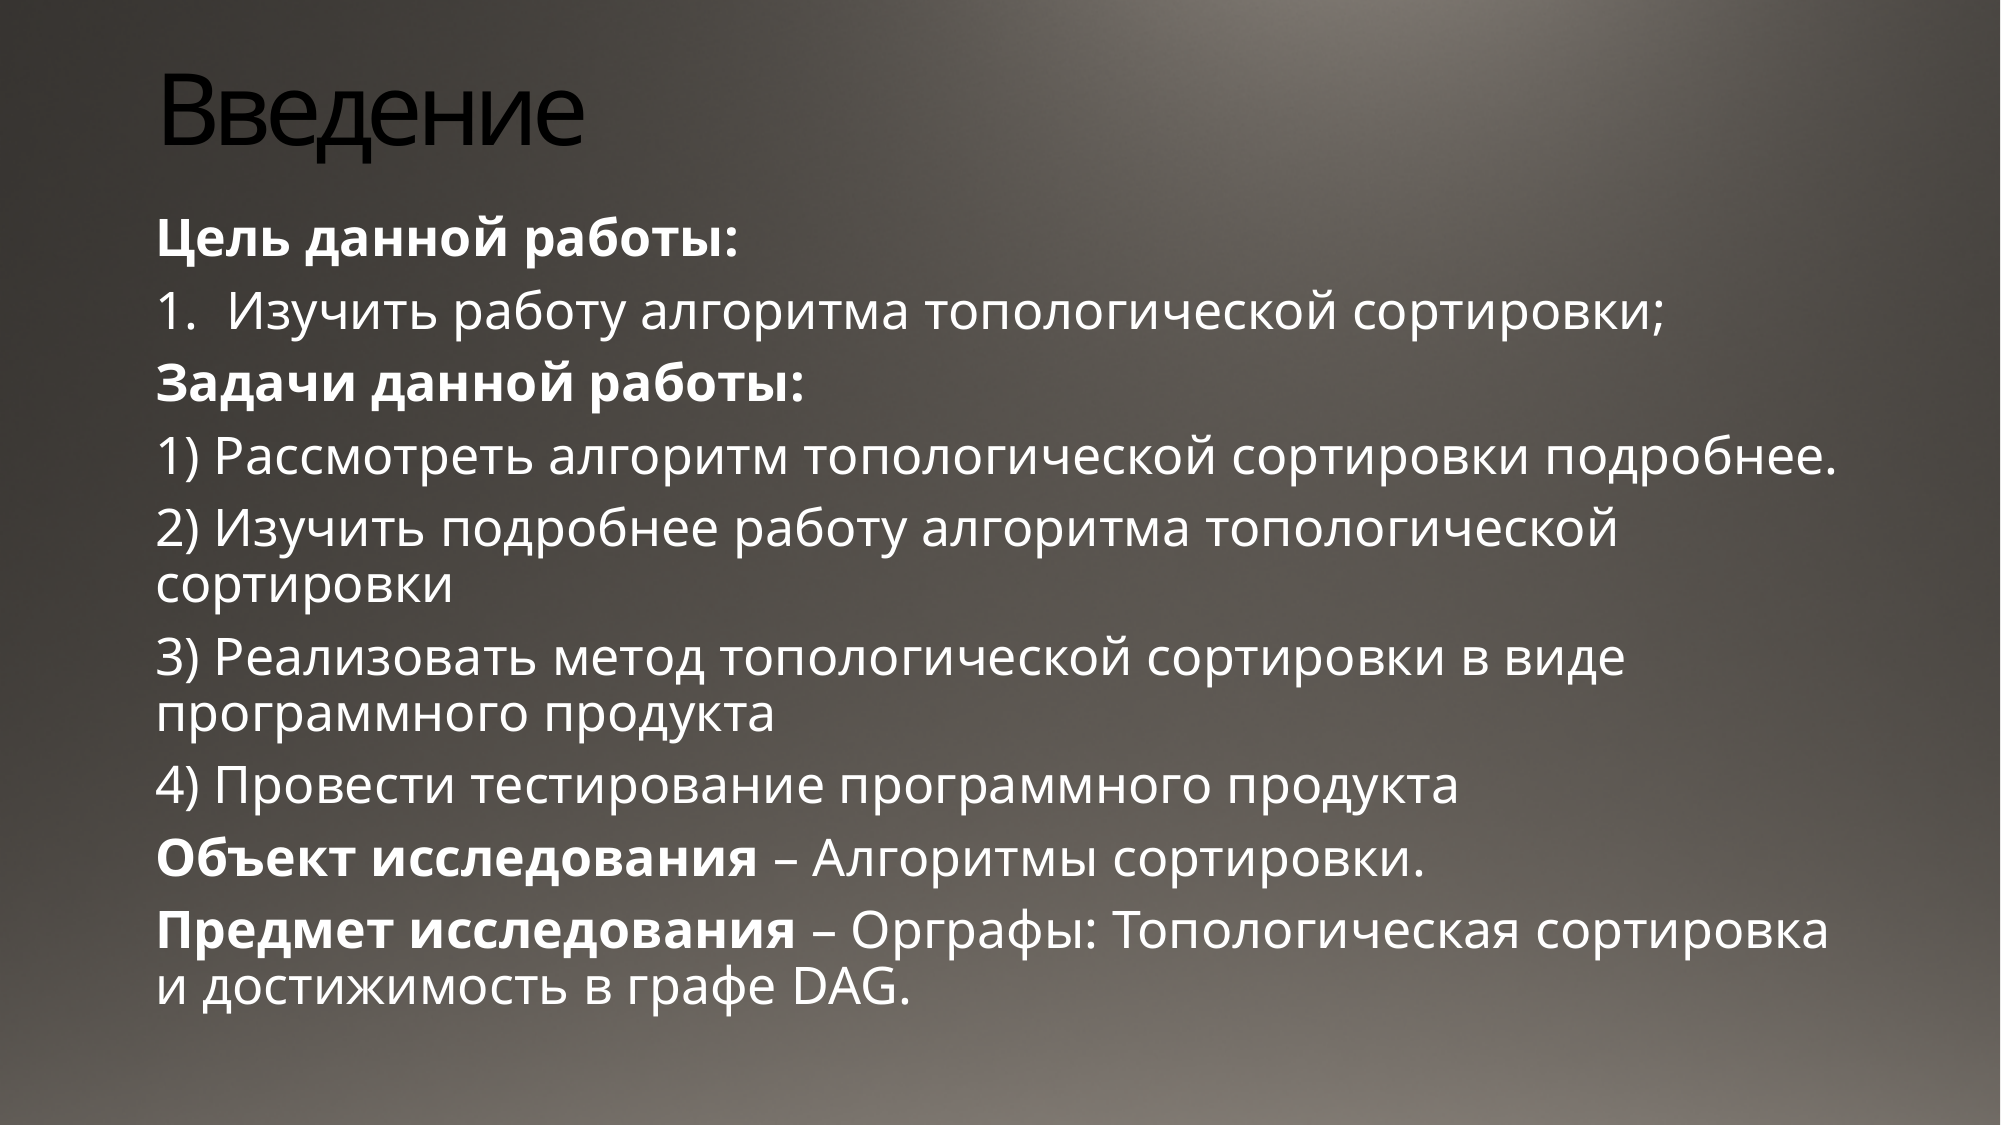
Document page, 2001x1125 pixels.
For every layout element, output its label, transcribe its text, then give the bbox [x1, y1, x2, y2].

subtitle Цель данной работы: Изучить работу алгоритма топологической сортировки; Задачи данной работы: 1) Рассмотреть алгоритм топологической сортировки подробнее. 2) Изучить подробнее работу алгоритма топологической сортировки 3) Реализовать метод топологической сортировки в виде программного продукта 4) Провести тестирование программного продукта Объект исследования – Алгоритмы сортировки. Предмет исследования – Орграфы: Топологическая сортировка и достижимость в графе DAG. [140, 204, 1866, 1070]
picture [0, 0, 2001, 1125]
title Введение [140, 51, 1641, 204]
